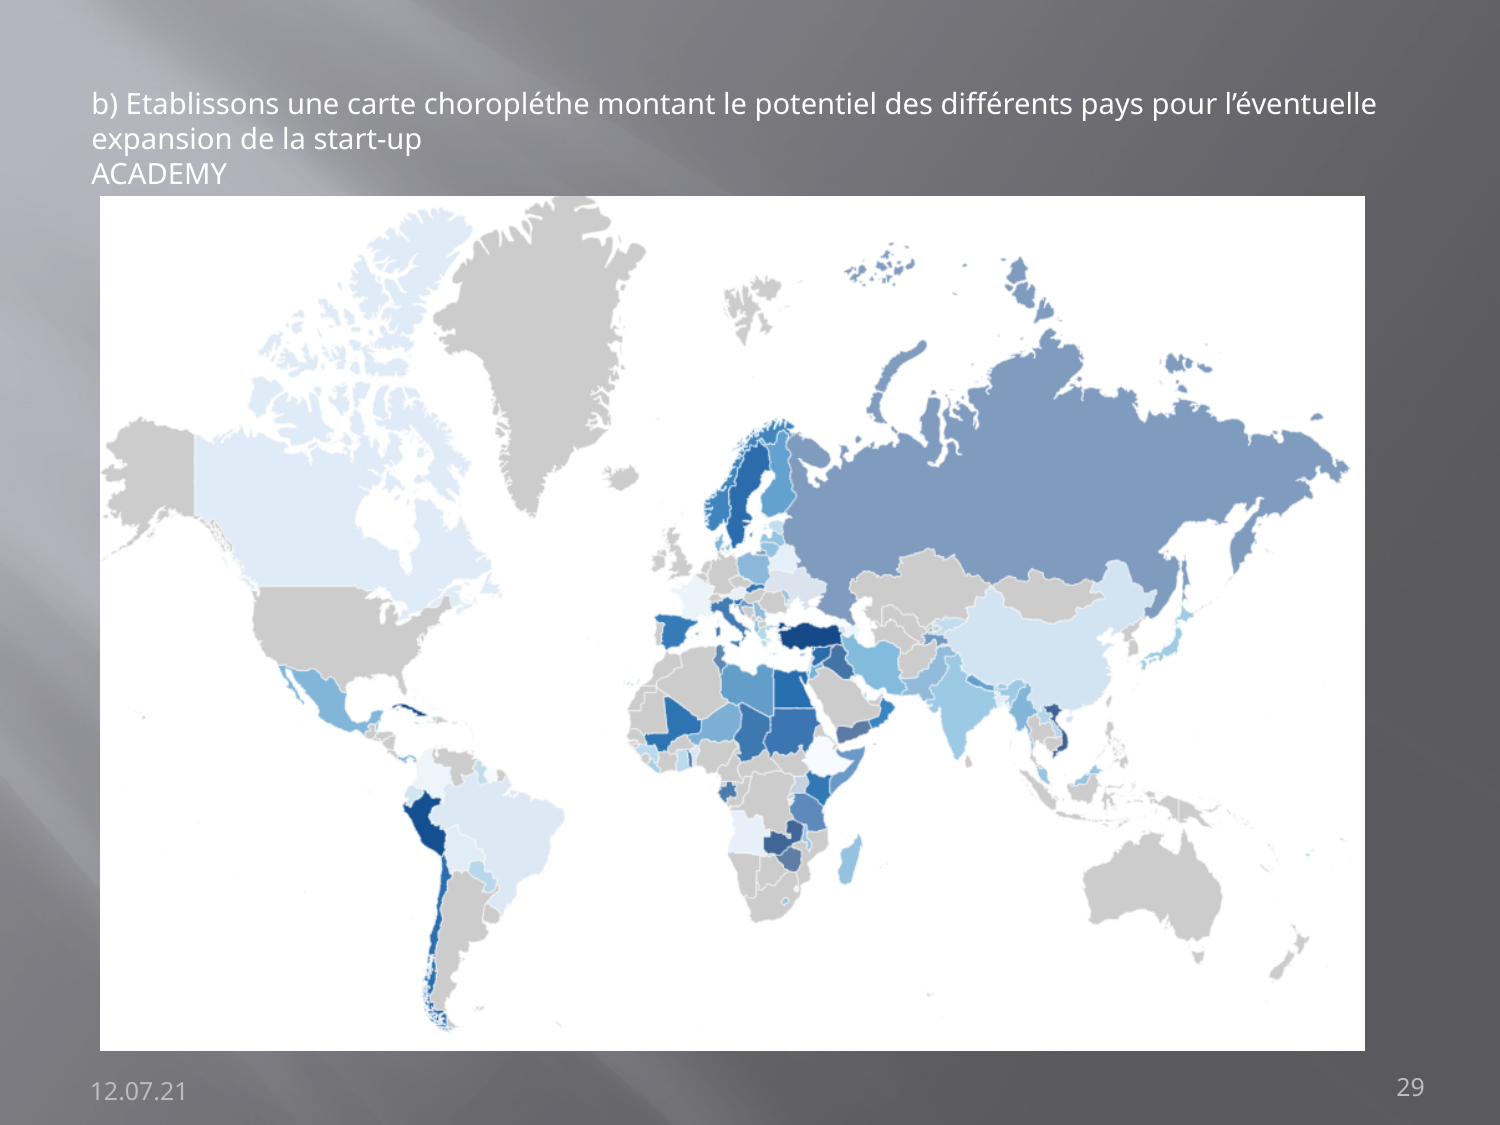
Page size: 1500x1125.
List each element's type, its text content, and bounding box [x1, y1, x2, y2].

picture [100, 195, 1365, 1051]
text_box b) Etablissons une carte choropléthe montant le potentiel des différents pays pour l’éventuelle expansion de la start-up ACADEMY [76, 78, 1424, 198]
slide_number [75, 1052, 425, 1113]
slide_number 29 [1299, 1052, 1425, 1113]
